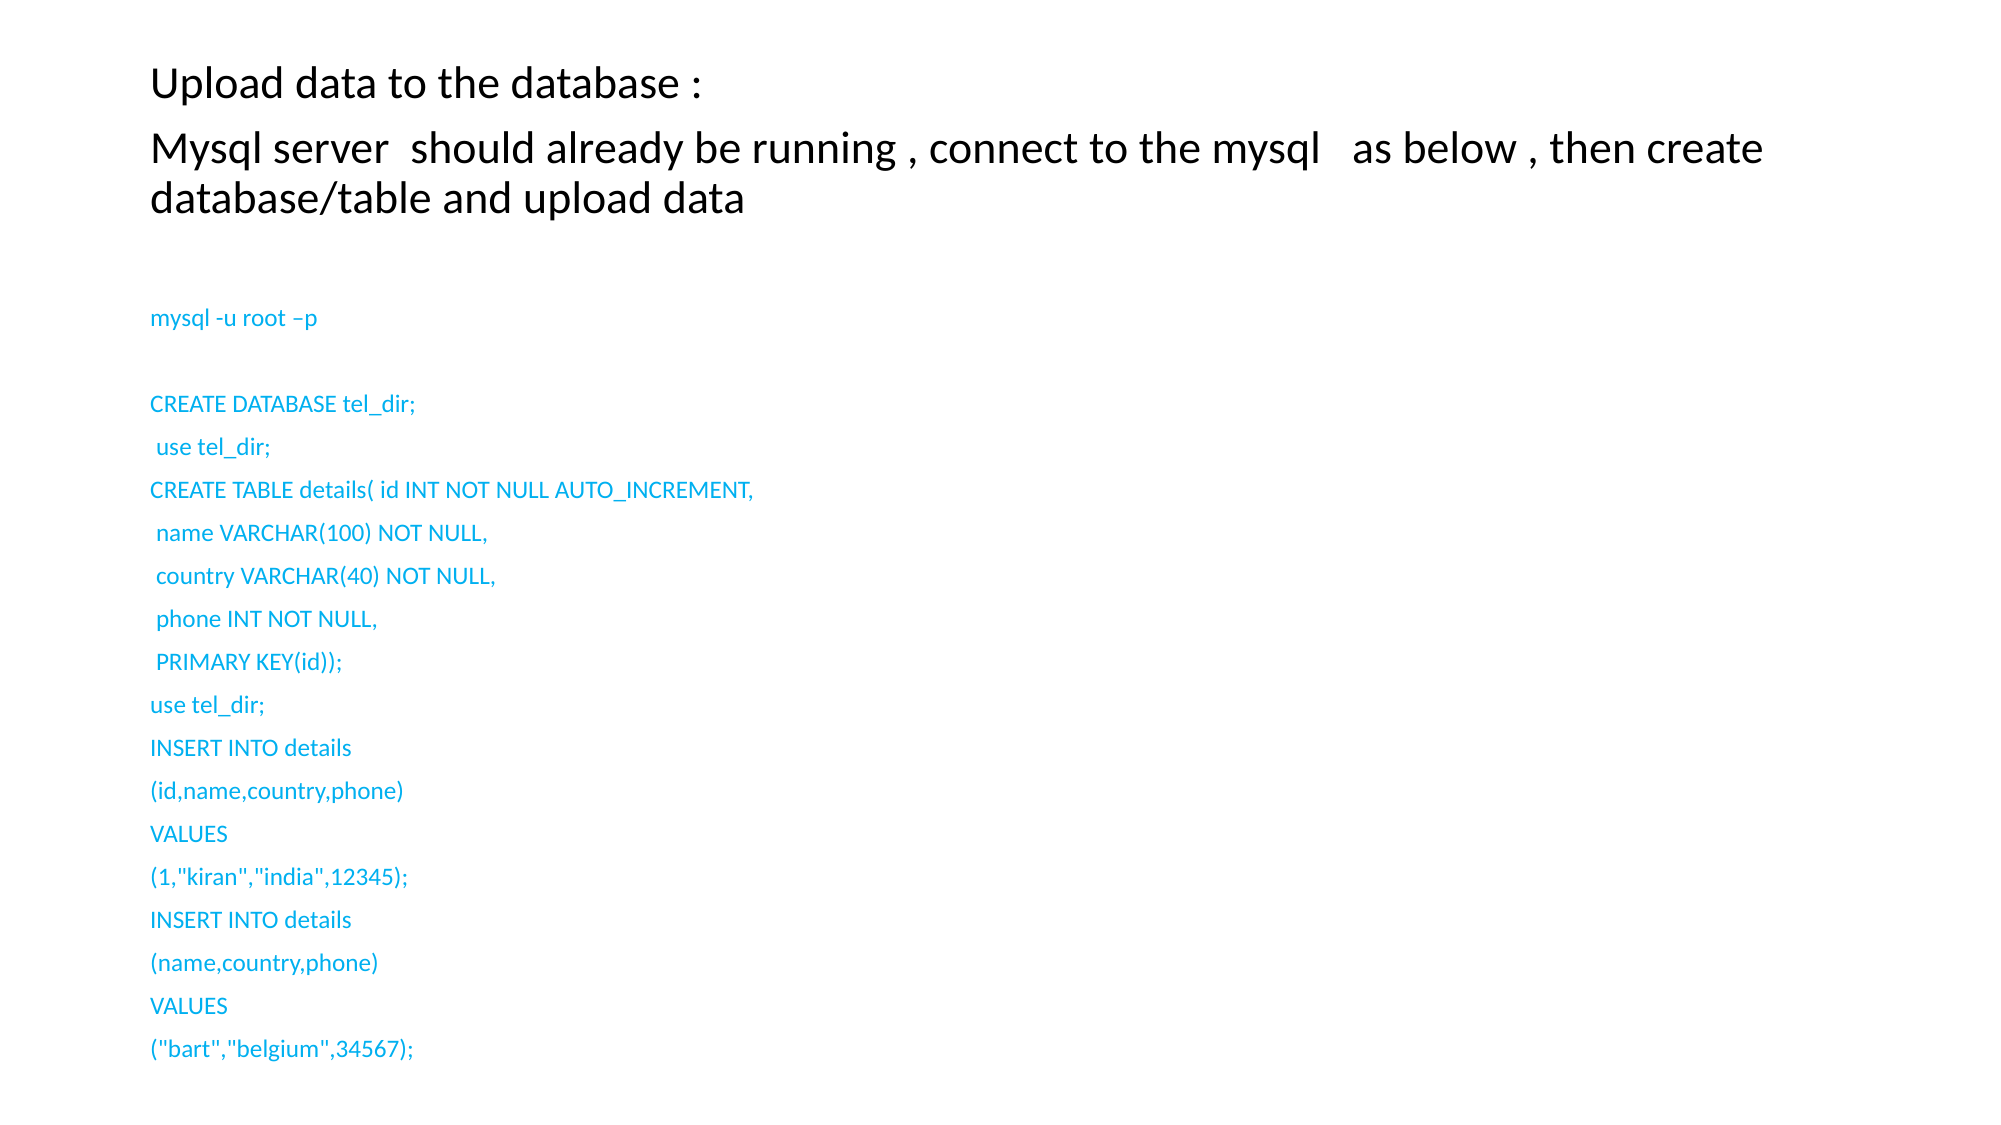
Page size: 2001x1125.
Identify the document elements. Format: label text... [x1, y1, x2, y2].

list Upload data to the database : Mysql server should already be running , connect to the mysql as below , then create database/table and upload data mysql -u root –p CREATE DATABASE tel_dir; use tel_dir; CREATE TABLE details( id INT NOT NULL AUTO_INCREMENT, name VARCHAR(100) NOT NULL, country VARCHAR(40) NOT NULL, phone INT NOT NULL, PRIMARY KEY(id)); use tel_dir; INSERT INTO details (id,name,country,phone) VALUES (1,"kiran","india",12345); INSERT INTO details (name,country,phone) VALUES ("bart","belgium",34567); [135, 51, 1897, 1073]
